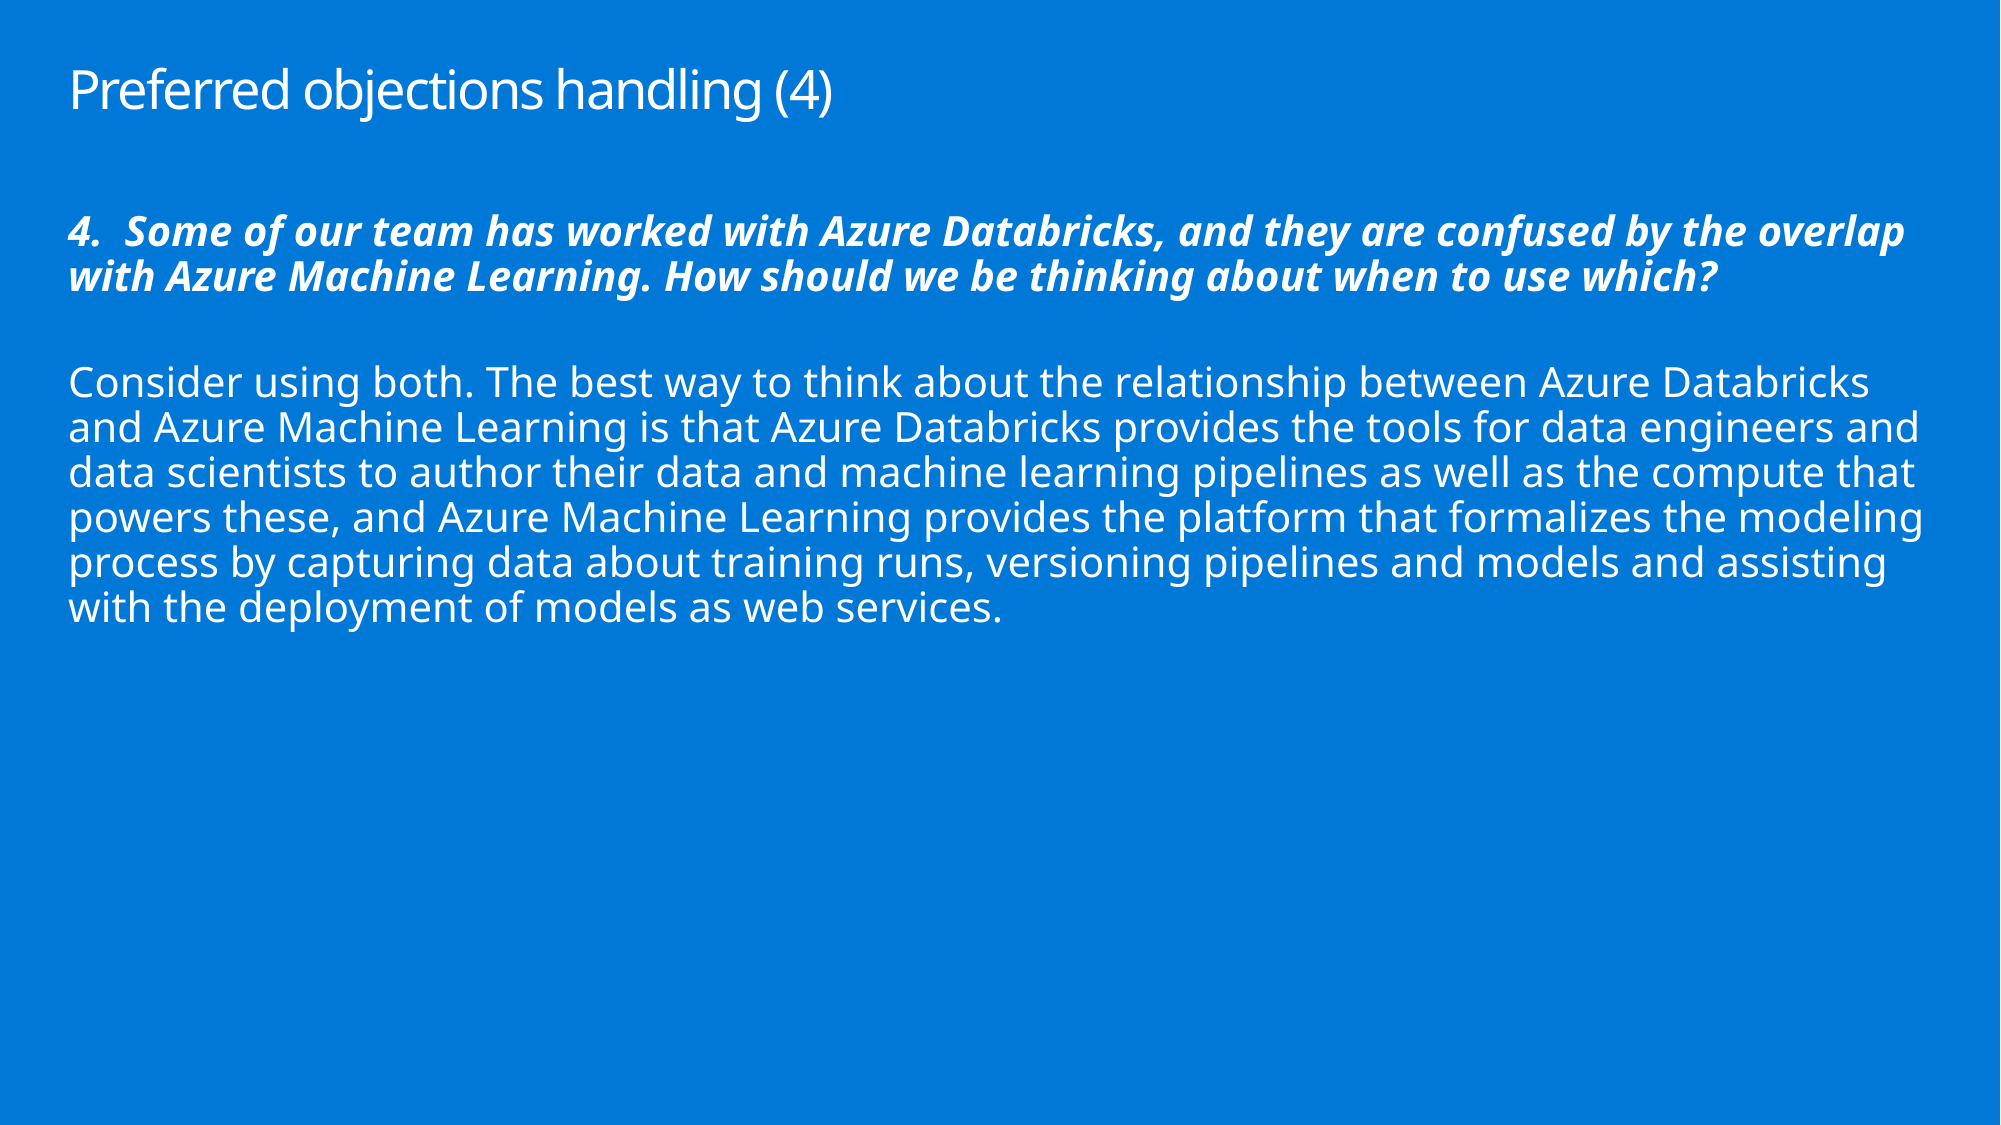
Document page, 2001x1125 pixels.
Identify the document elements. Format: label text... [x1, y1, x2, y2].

title Preferred objections handling (4) [44, 47, 1957, 179]
list 4. Some of our team has worked with Azure Databricks, and they are confused by the overlap with Azure Machine Learning. How should we be thinking about when to use which? Consider using both. The best way to think about the relationship between Azure Databricks and Azure Machine Learning is that Azure Databricks provides the tools for data engineers and data scientists to author their data and machine learning pipelines as well as the compute that powers these, and Azure Machine Learning provides the platform that formalizes the modeling process by capturing data about training runs, versioning pipelines and models and assisting with the deployment of models as web services. [44, 195, 1956, 1058]
